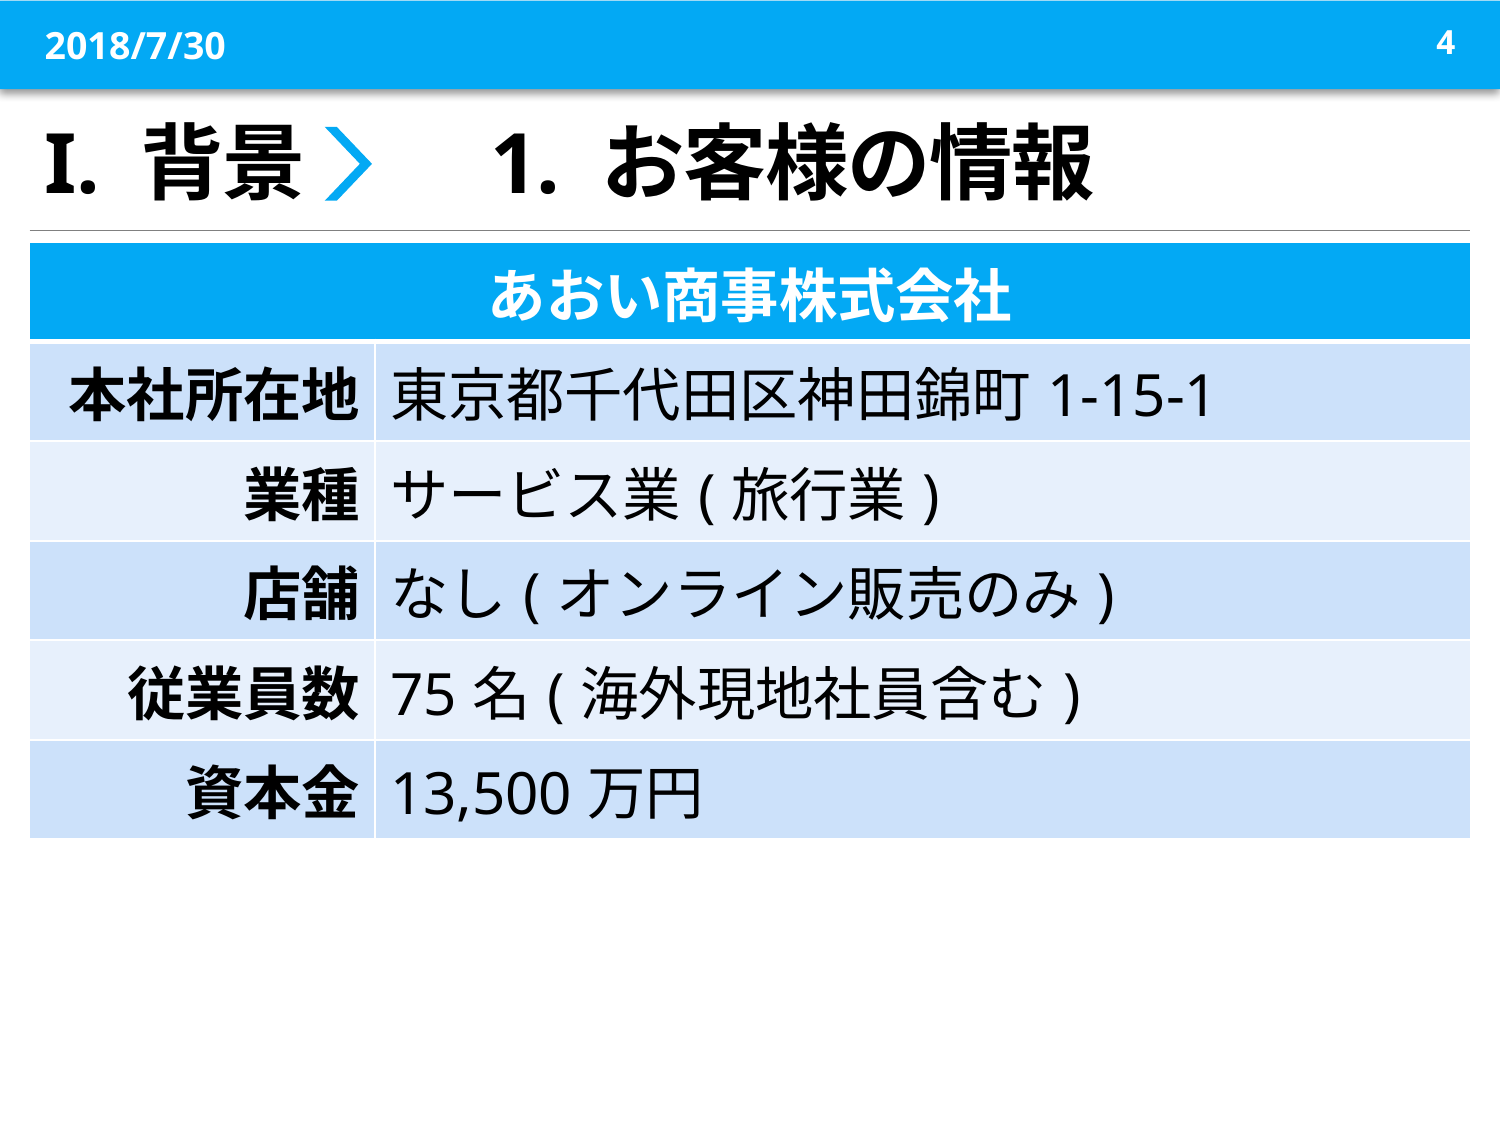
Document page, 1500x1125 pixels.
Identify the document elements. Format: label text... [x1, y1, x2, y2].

table_cell なし(オンライン販売のみ) [376, 542, 1470, 639]
table_cell 店舗 [30, 542, 374, 639]
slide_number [29, 14, 296, 74]
table_cell 13,500万円 [376, 741, 1470, 838]
table_cell 本社所在地 [30, 344, 374, 440]
table_header あおい商事株式会社 [30, 243, 1470, 339]
table_cell 東京都千代田区神田錦町1-15-1 [376, 344, 1470, 440]
text_box [323, 125, 373, 203]
table_cell サービス業(旅行業) [376, 442, 1470, 540]
table_cell 資本金 [30, 741, 374, 838]
table_cell 75名(海外現地社員含む) [376, 641, 1470, 739]
slide_number 4 [1210, 14, 1471, 74]
table_cell 従業員数 [30, 641, 374, 739]
title I. 背景 1. お客様の情報 [29, 100, 1471, 219]
table_cell 業種 [30, 442, 374, 540]
